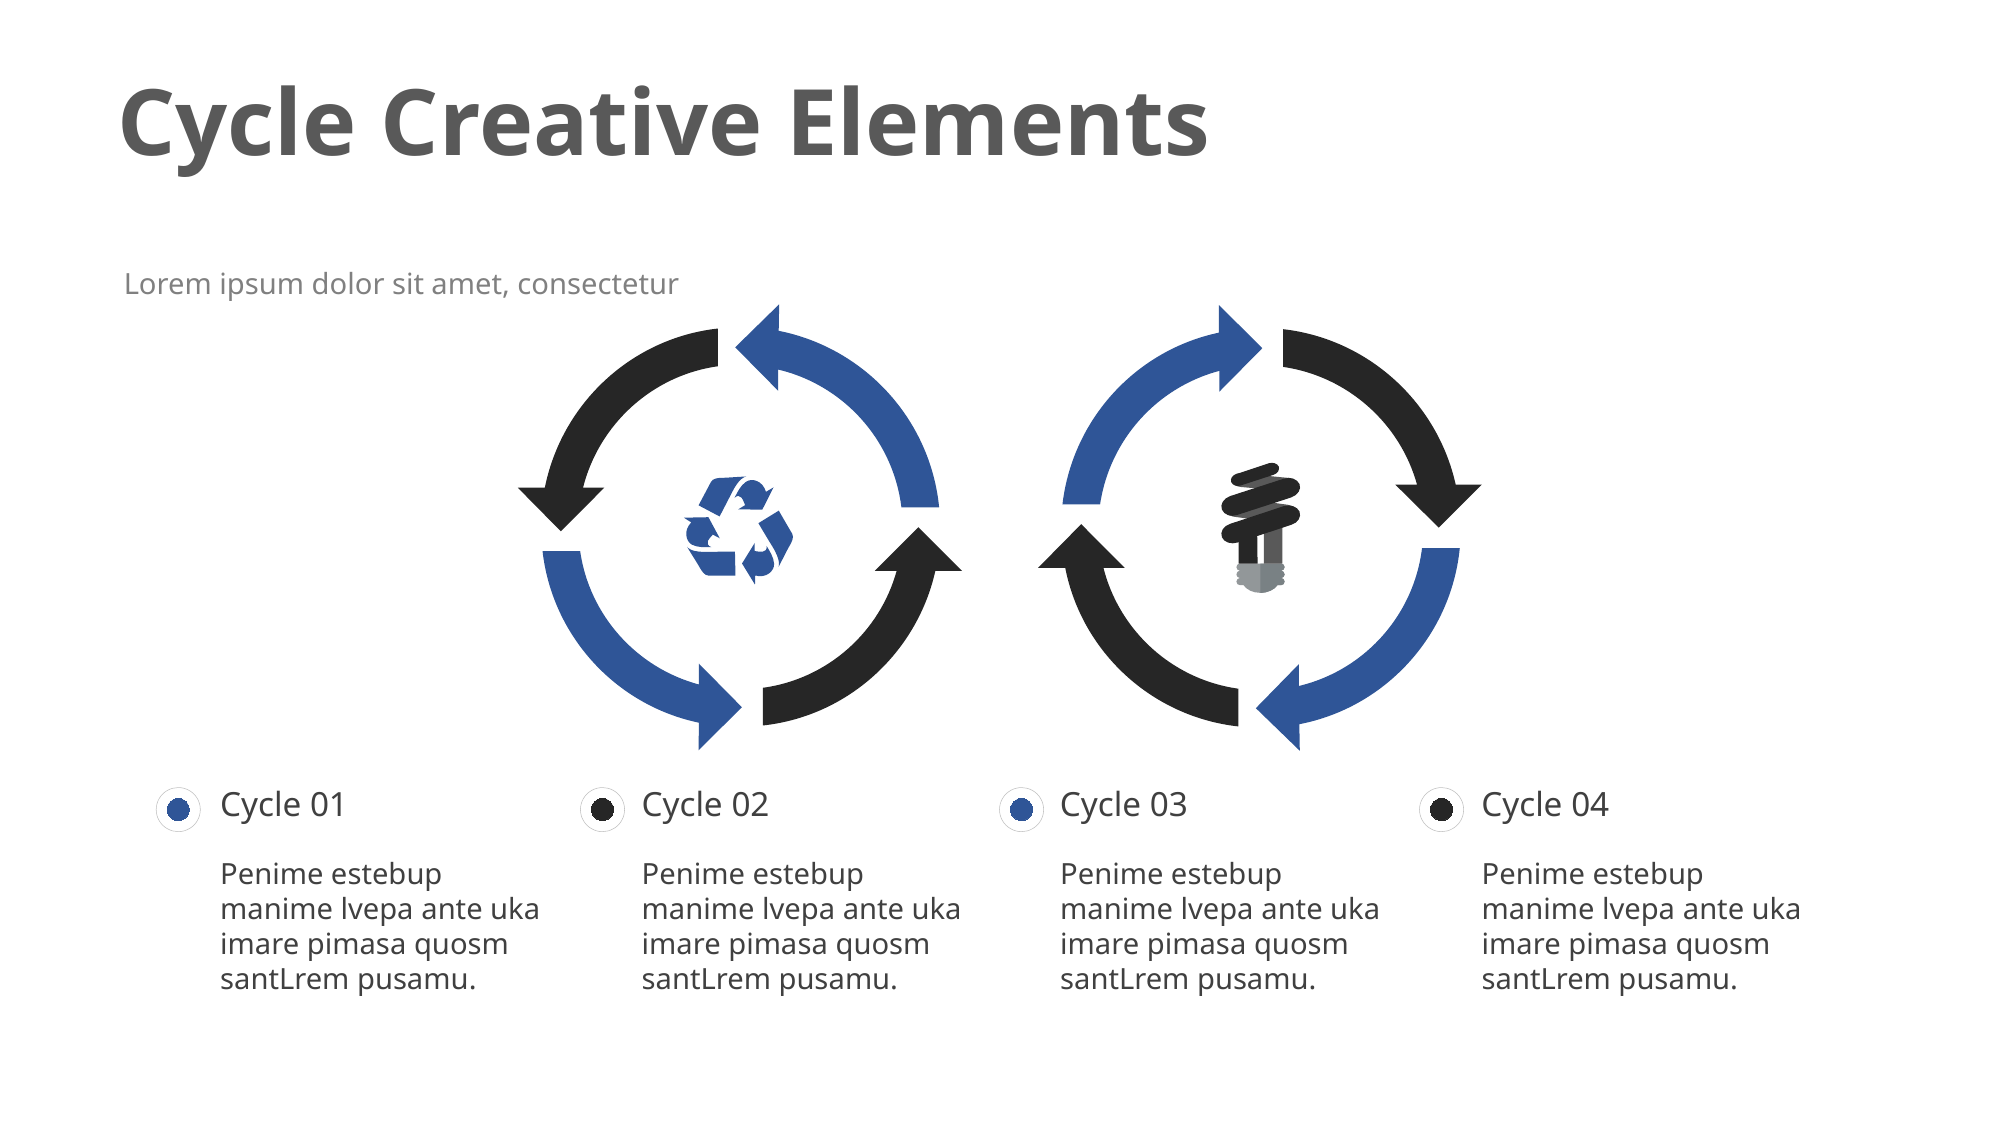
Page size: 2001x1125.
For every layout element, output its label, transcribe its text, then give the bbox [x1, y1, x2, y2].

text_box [156, 787, 201, 832]
text_box Cycle Creative Elements [102, 83, 1538, 182]
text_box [999, 787, 1044, 832]
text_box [626, 776, 981, 1005]
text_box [517, 304, 962, 751]
text_box Lorem ipsum dolor sit amet, consectetur [108, 258, 747, 308]
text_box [1466, 776, 1821, 1005]
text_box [1045, 776, 1400, 1005]
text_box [1419, 787, 1464, 832]
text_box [1038, 305, 1482, 751]
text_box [580, 787, 625, 832]
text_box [205, 776, 560, 1005]
